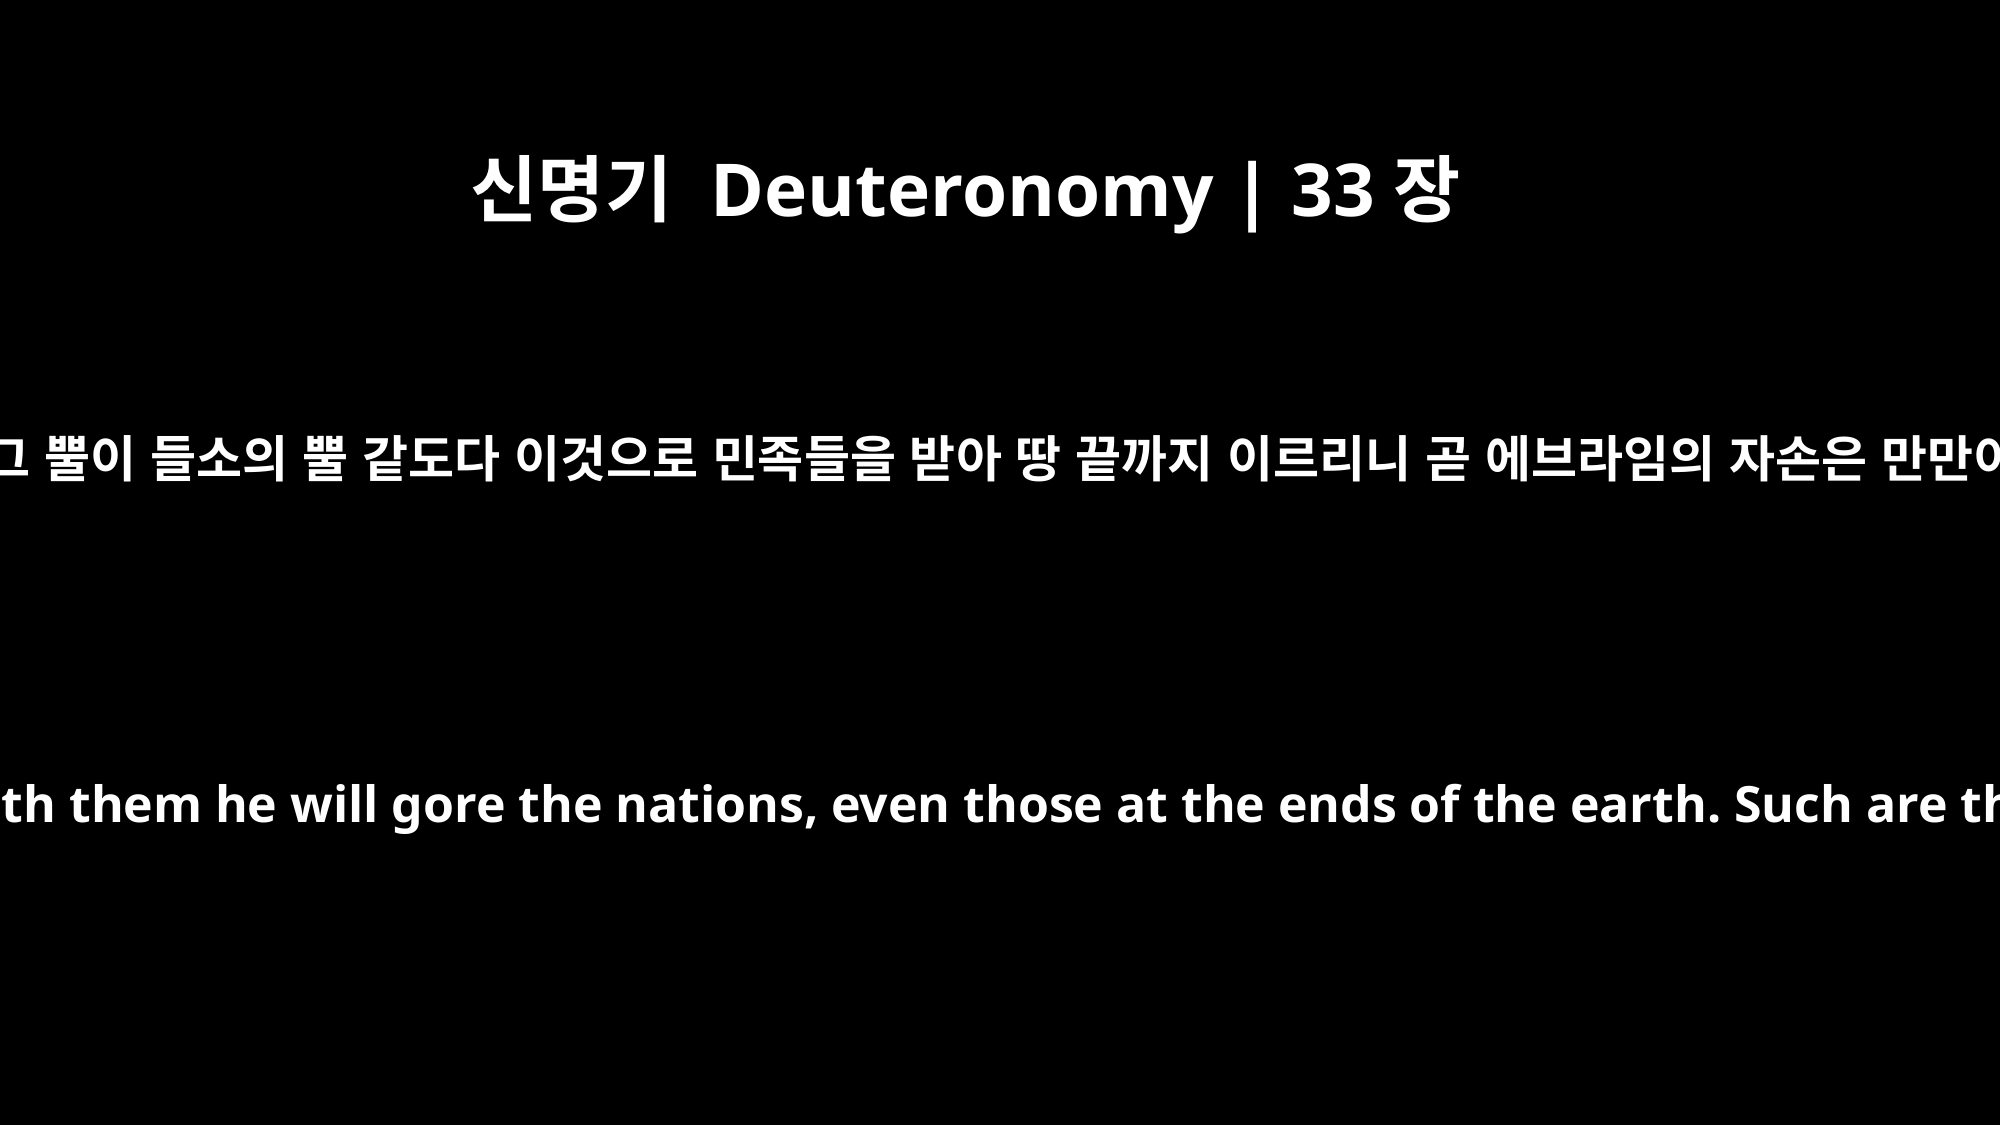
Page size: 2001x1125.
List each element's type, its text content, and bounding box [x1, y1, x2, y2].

text_box 신명기 Deuteronomy | 33장 [456, 136, 1476, 239]
text_box 17 그는 첫 수송아지 같이 위엄이 있으니 그 뿔이 들소의 뿔 같도다 이것으로 민족들을 받아 땅 끝까지 이르리니 곧 에브라임의 자손은 만만이요 므낫세의 자손은 천천이리로다 [0, 359, 2000, 495]
text_box In majesty he is like a firstborn bull; his horns are the horns of a wild ox. With them he will gore the nations, even those at the ends of the earth. Such are the ten thousands of Ephraim; such are the thousands of Manasseh." [0, 764, 2000, 840]
